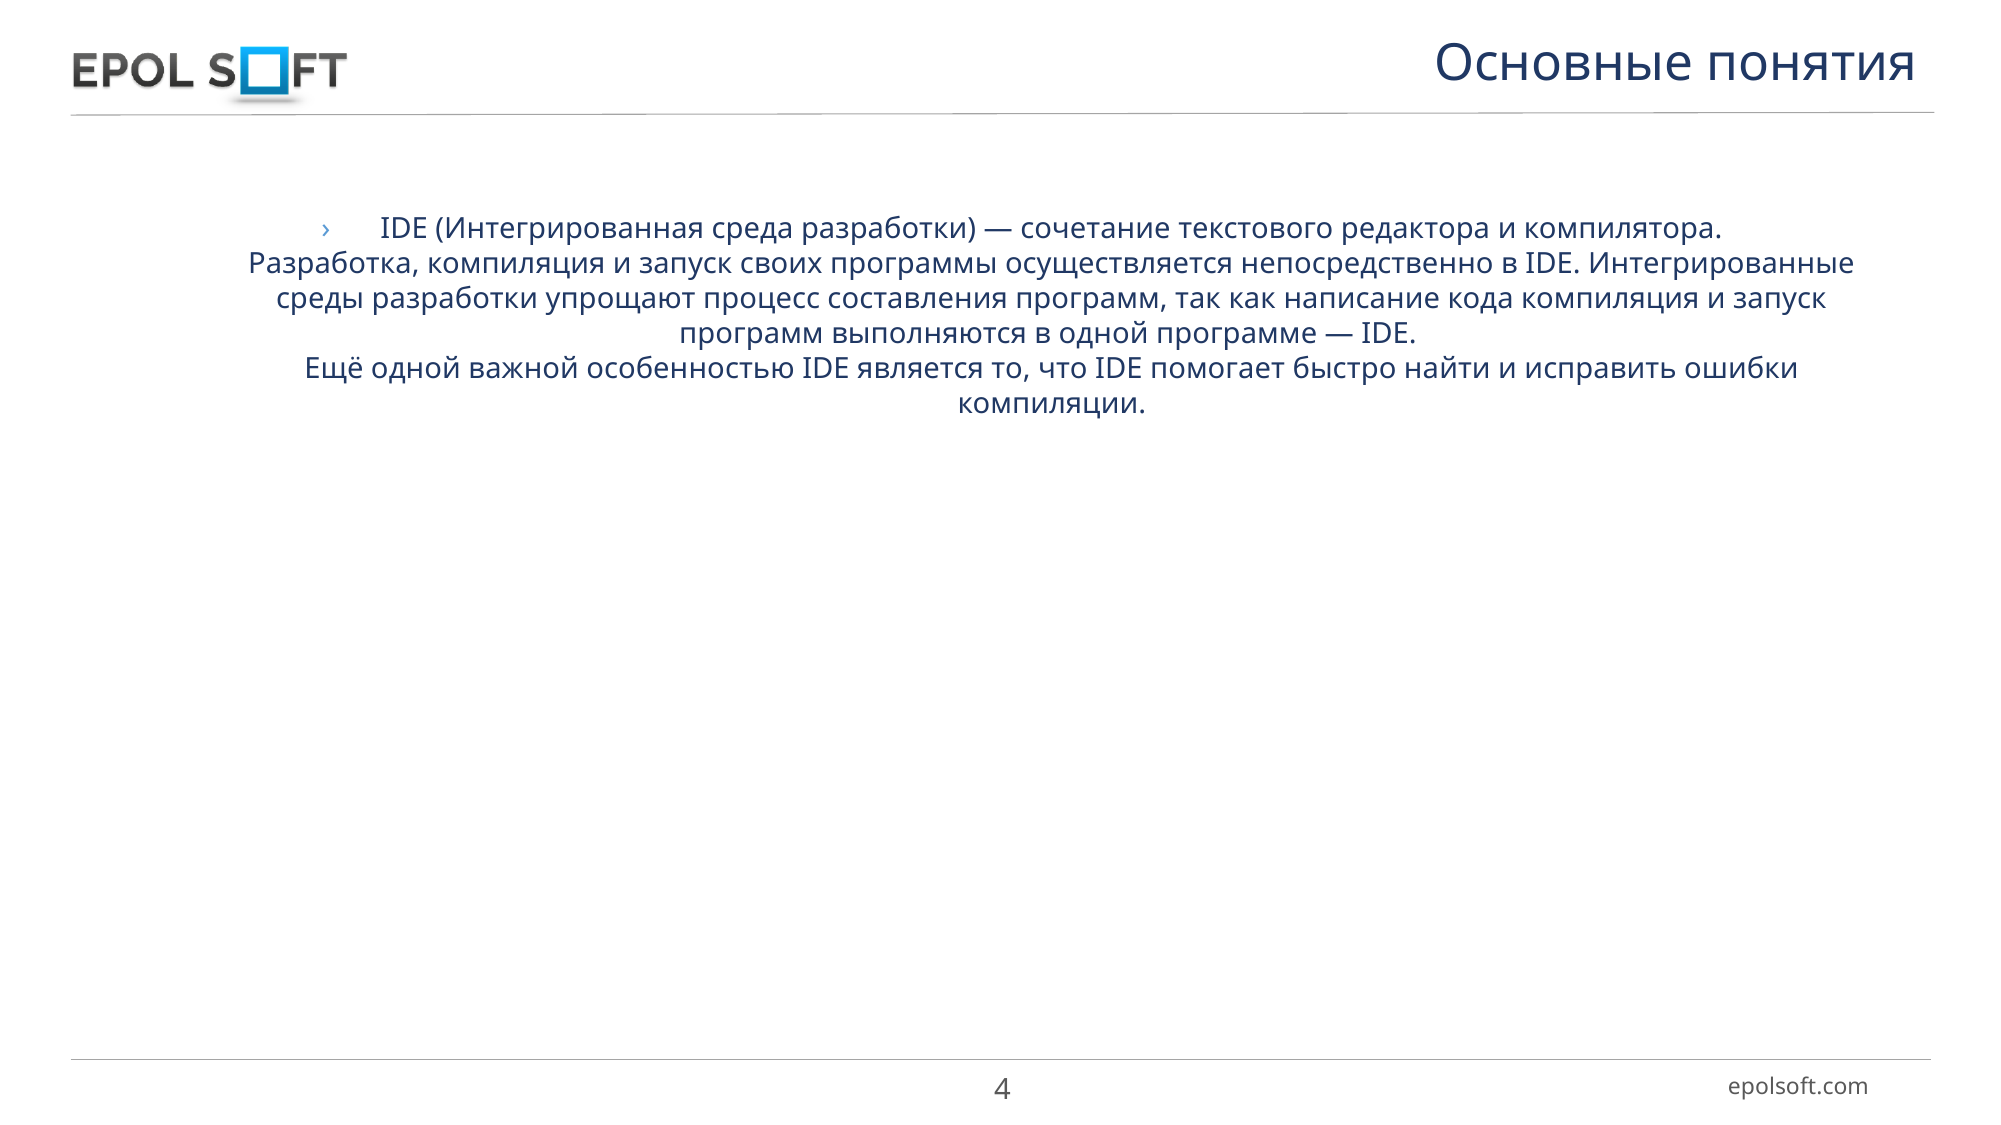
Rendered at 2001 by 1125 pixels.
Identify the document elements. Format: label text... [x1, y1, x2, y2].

picture [71, 45, 349, 113]
list IDE (Интегрированная среда разработки) — сочетание текстового редактора и компилятора. Разработка, компиляция и запуск своих программы осуществляется непосредственно в IDE. Интегрированные среды разработки упрощают процесс составления программ, так как написание кода компиляция и запуск программ выполняются в одной программе — IDE. Ещё одной важной особенностью IDE является то, что IDE помогает быстро найти и исправить ошибки компиляции. [173, 202, 1872, 1009]
list Основные понятия [371, 28, 1933, 100]
list 4 [753, 1063, 1252, 1117]
